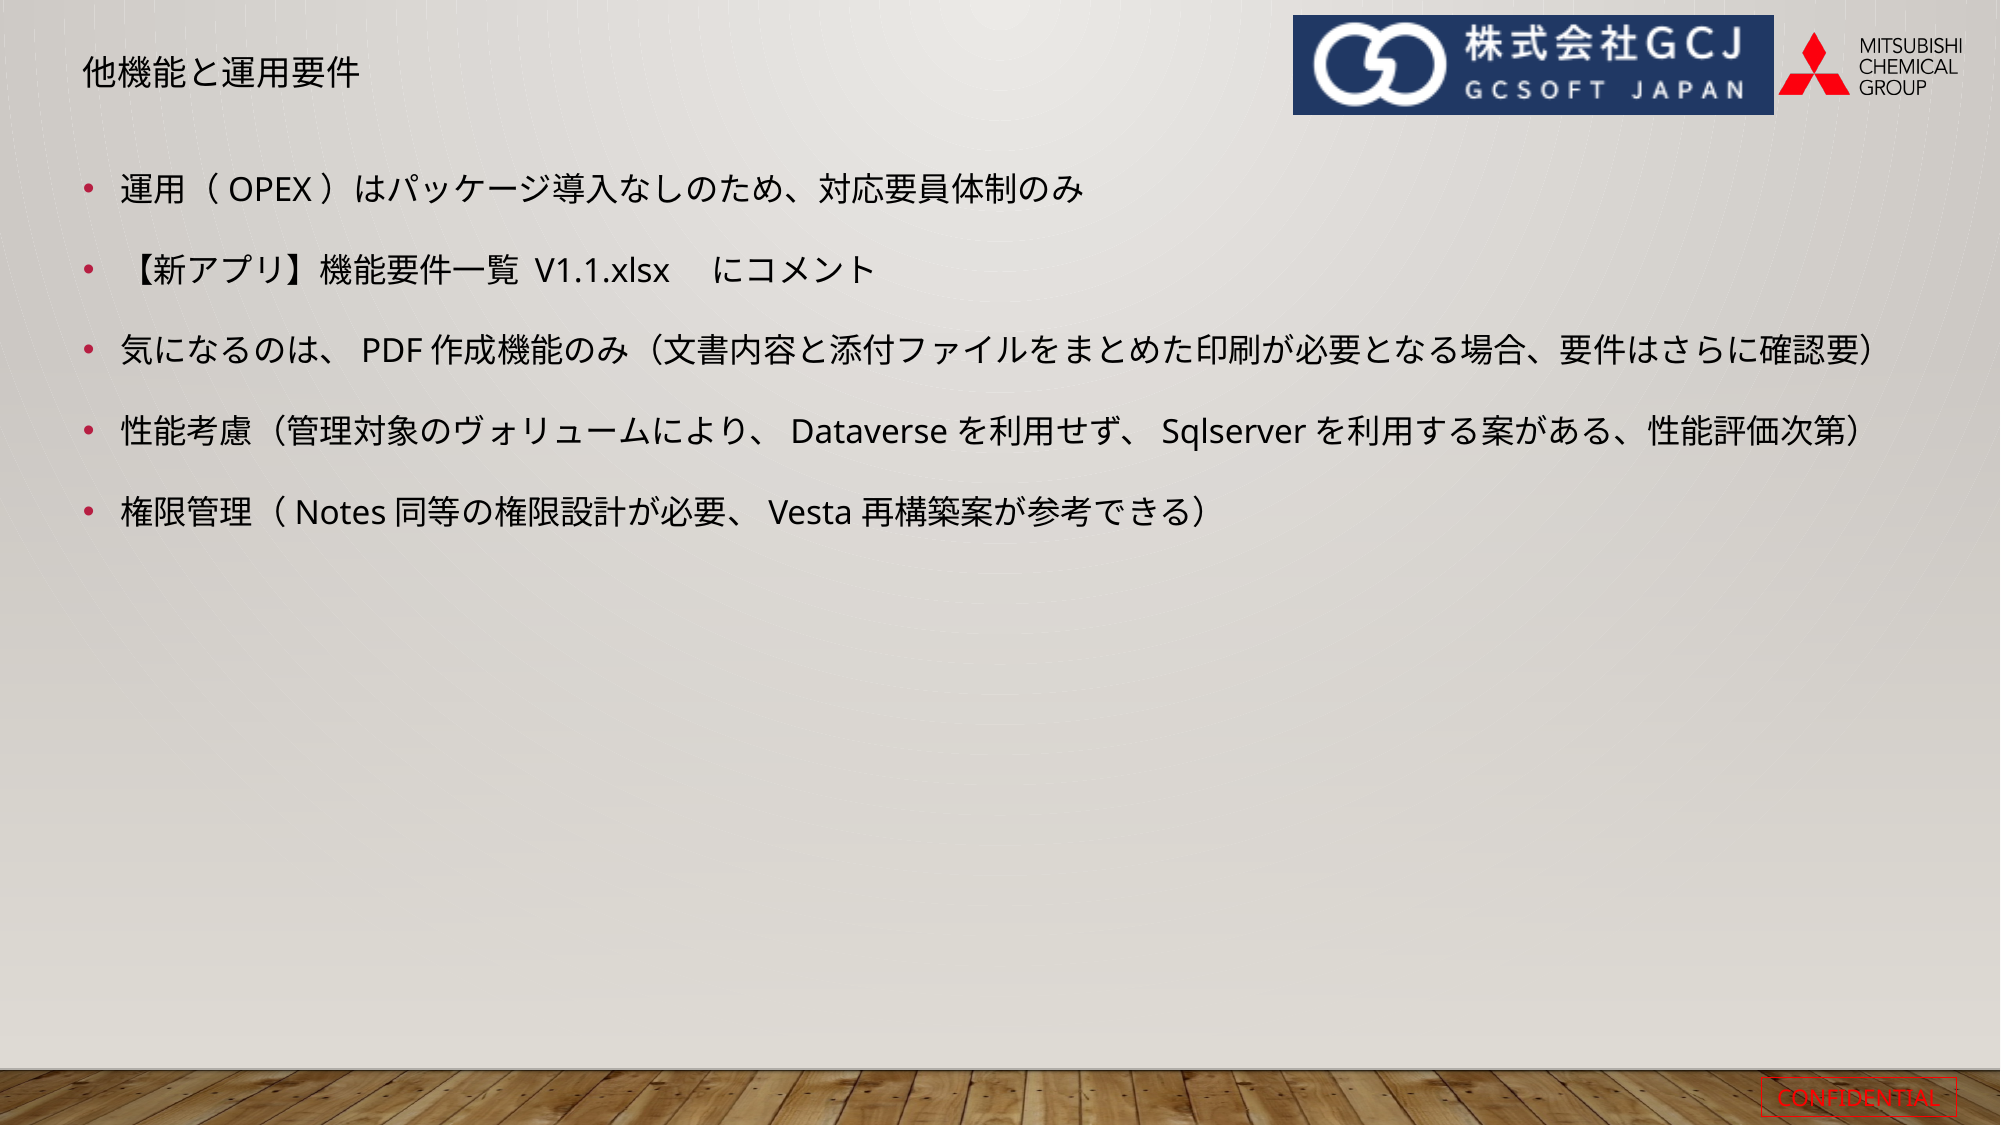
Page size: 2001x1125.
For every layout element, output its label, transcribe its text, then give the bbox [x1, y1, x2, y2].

picture [1293, 10, 1990, 120]
picture [0, 1070, 2000, 1125]
list 運用（OPEX）はパッケージ導入なしのため、対応要員体制のみ 【新アプリ】機能要件一覧 V1.1.xlsx にコメント 気になるのは、PDF作成機能のみ（文書内容と添付ファイルをまとめた印刷が必要となる場合、要件はさらに確認要） 性能考慮（管理対象のヴォリュームにより、Dataverseを利用せず、Sqlserverを利用する案がある、性能評価次第） 権限管理（Notes同等の権限設計が必要、Vesta再構築案が参考できる） [67, 140, 1963, 1024]
title 他機能と運用要件 [67, 41, 1598, 103]
